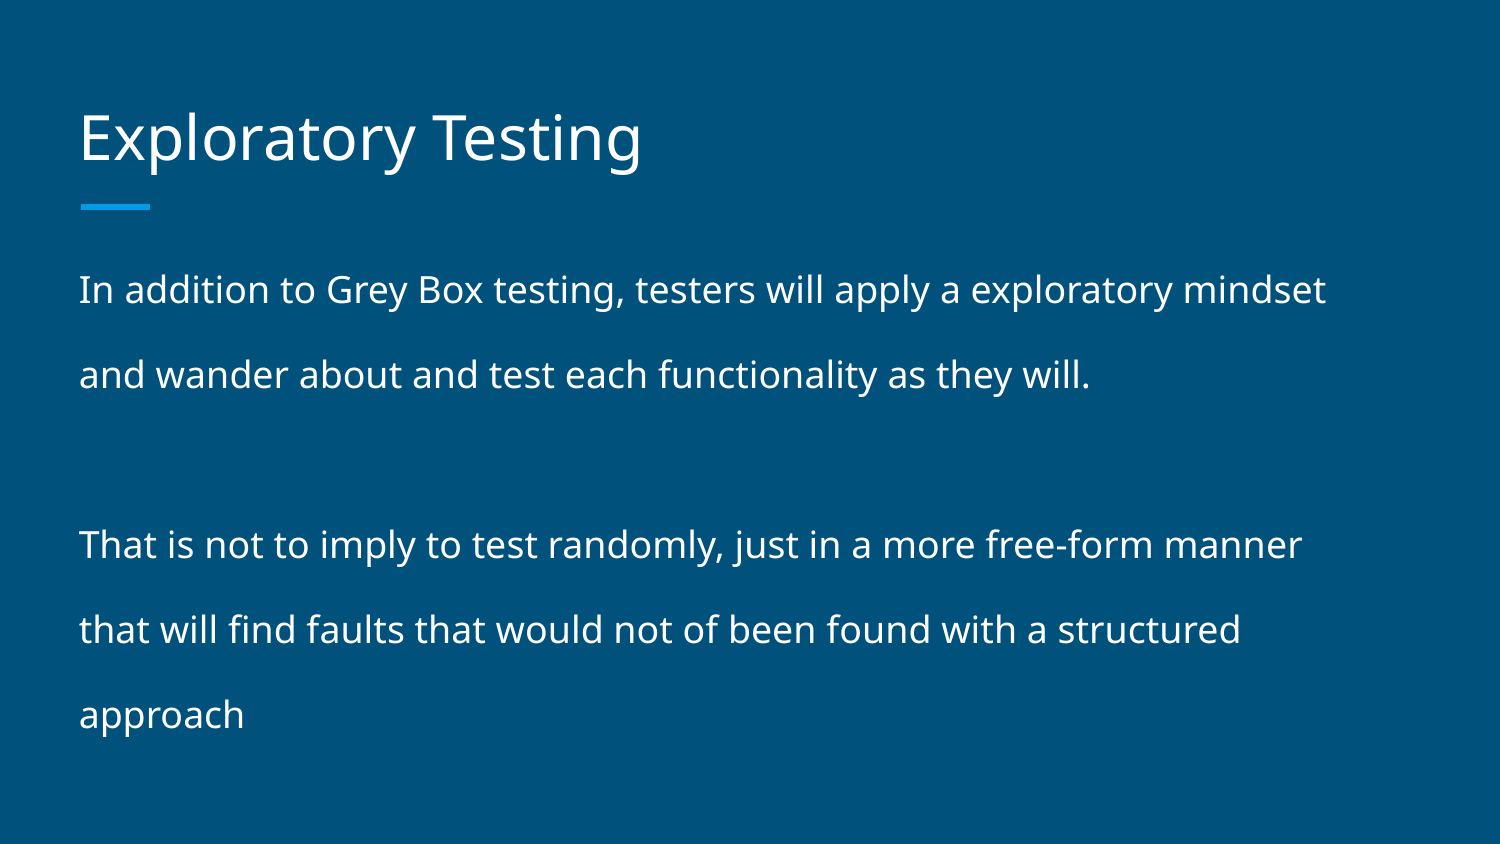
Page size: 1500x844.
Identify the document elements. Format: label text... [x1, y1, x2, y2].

title Exploratory Testing [63, 75, 1437, 188]
list In addition to Grey Box testing, testers will apply a exploratory mindset and wander about and test each functionality as they will. That is not to imply to test randomly, just in a more free-form manner that will find faults that would not of been found with a structured approach [63, 244, 1437, 750]
